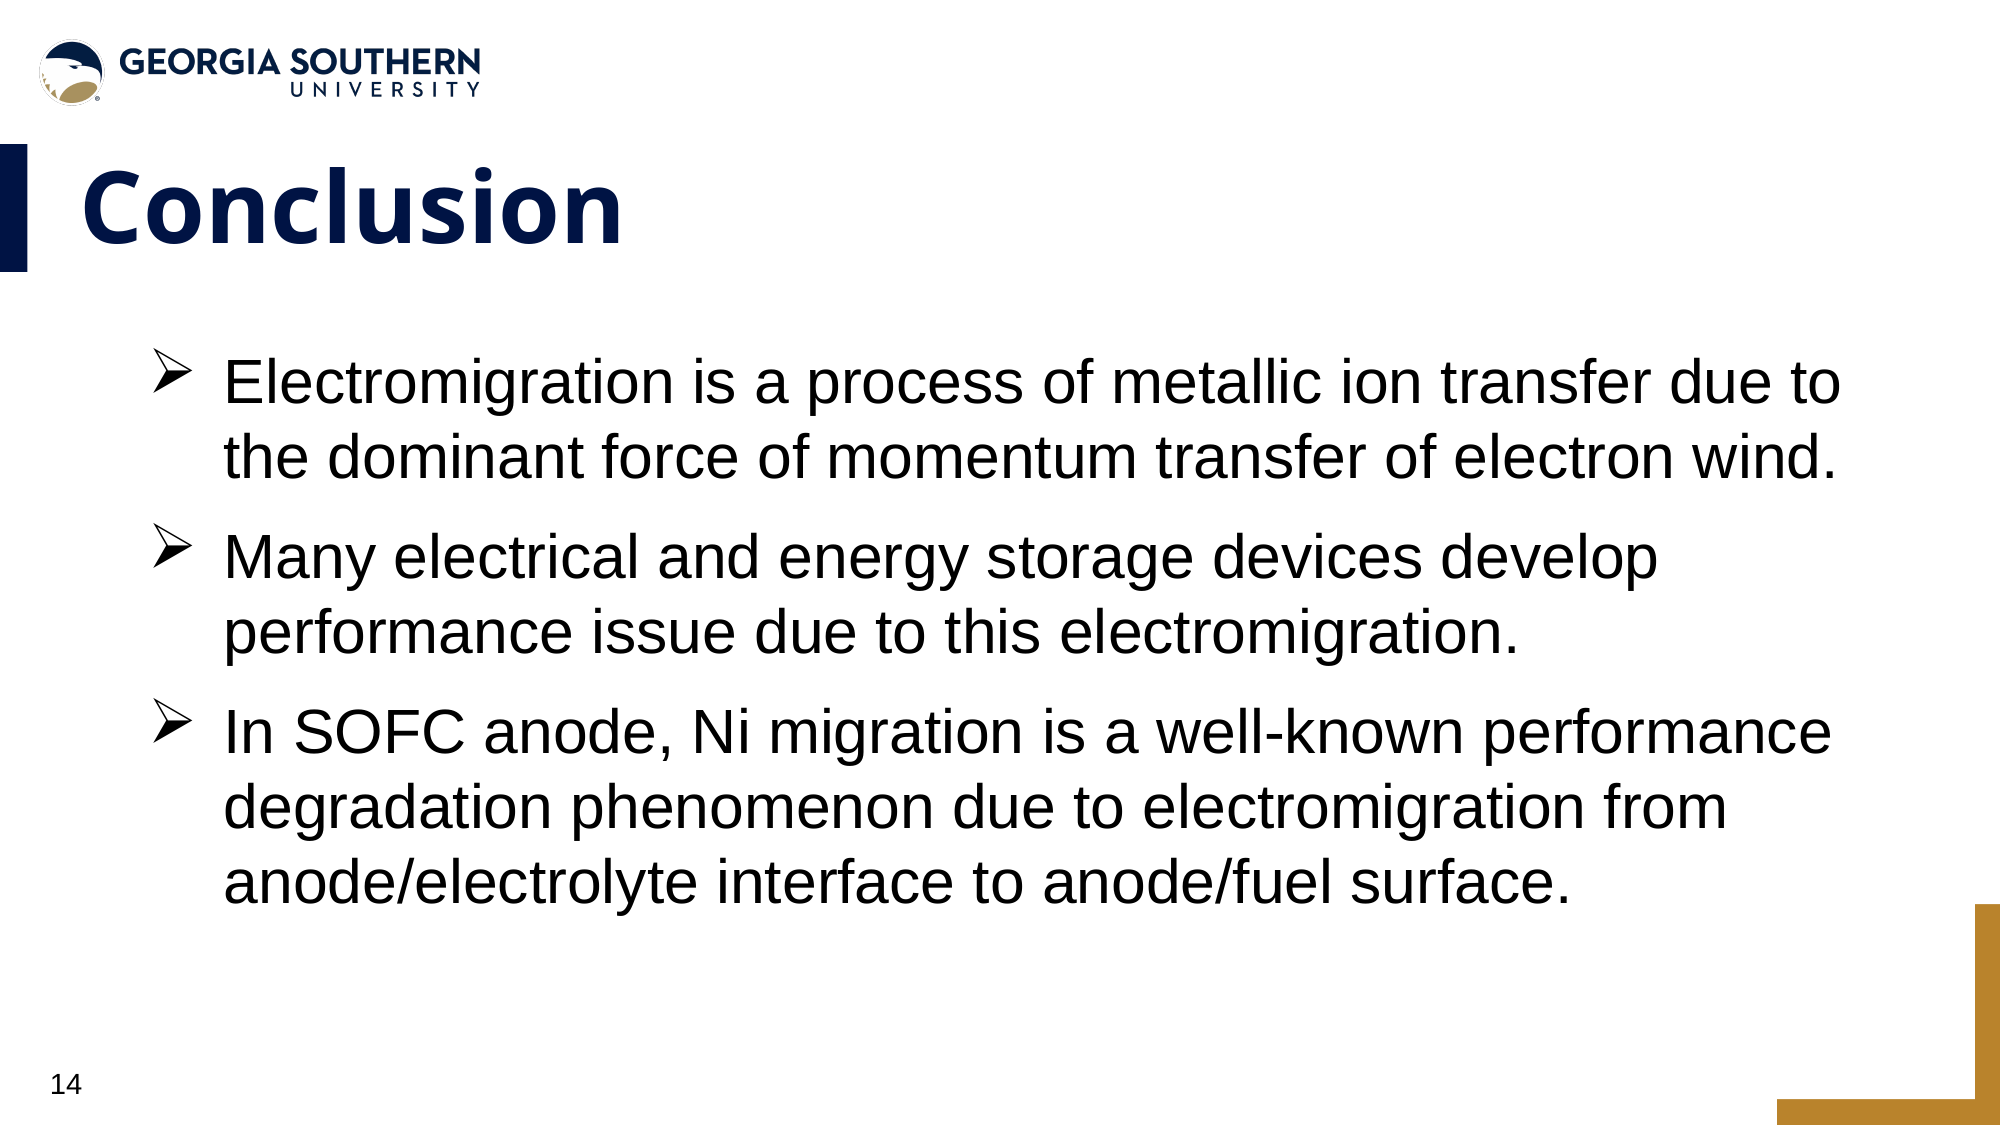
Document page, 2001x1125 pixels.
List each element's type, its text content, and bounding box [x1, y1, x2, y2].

picture [17, 13, 505, 128]
text_box Electromigration is a process of metallic ion transfer due to the dominant force of momentum transfer of electron wind. Many electrical and energy storage devices develop performance issue due to this electromigration. In SOFC anode, Ni migration is a well-known performance degradation phenomenon due to electromigration from anode/electrolyte interface to anode/fuel surface. [134, 334, 1943, 924]
text_box Conclusion [64, 135, 1829, 271]
text_box [1777, 904, 2000, 1125]
text_box [0, 144, 28, 272]
